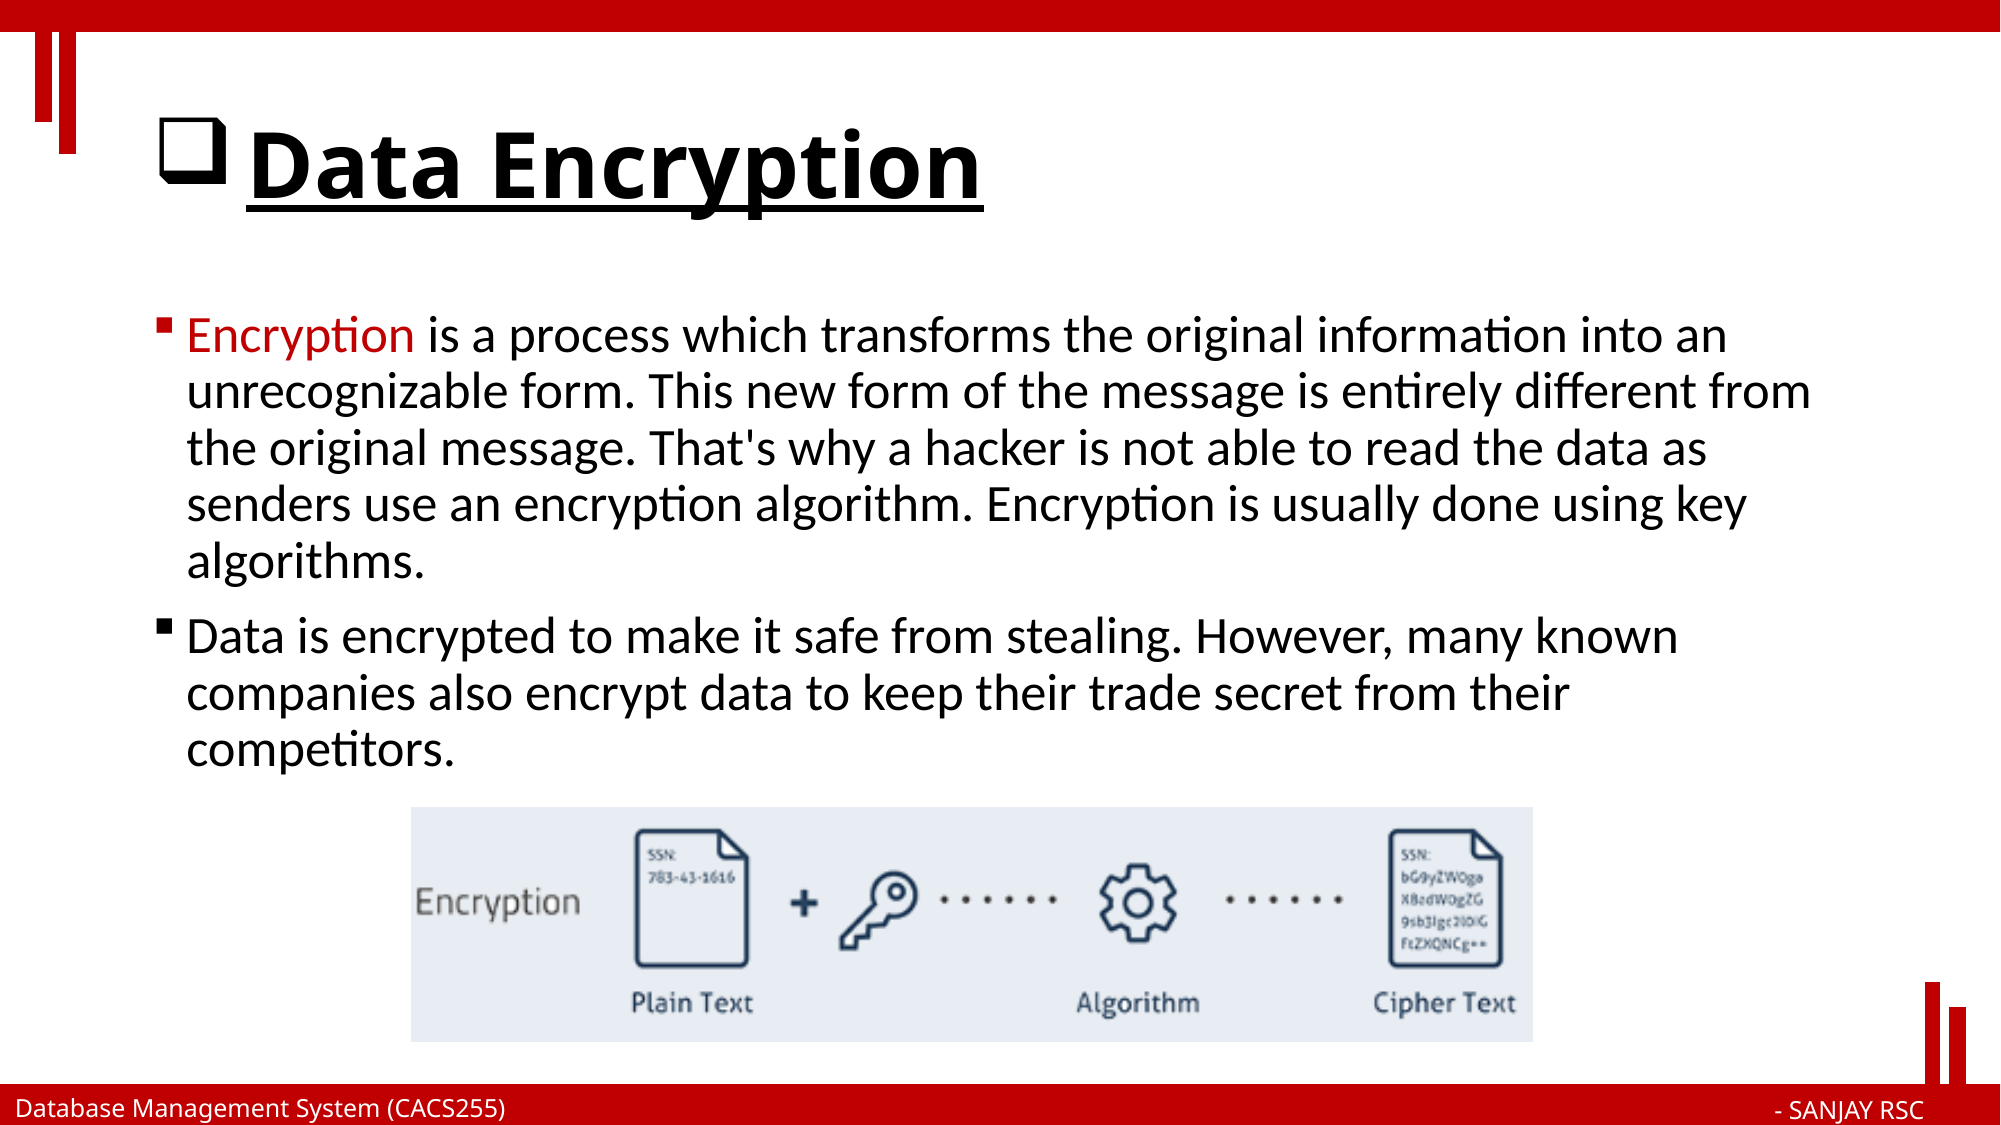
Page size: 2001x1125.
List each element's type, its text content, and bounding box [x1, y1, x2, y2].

picture [411, 807, 1533, 1042]
title Data Encryption [137, 59, 1863, 278]
list Encryption is a process which transforms the original information into an unrecognizable form. This new form of the message is entirely different from the original message. That's why a hacker is not able to read the data as senders use an encryption algorithm. Encryption is usually done using key algorithms. Data is encrypted to make it safe from stealing. However, many known companies also encrypt data to keep their trade secret from their competitors. [137, 299, 1863, 786]
